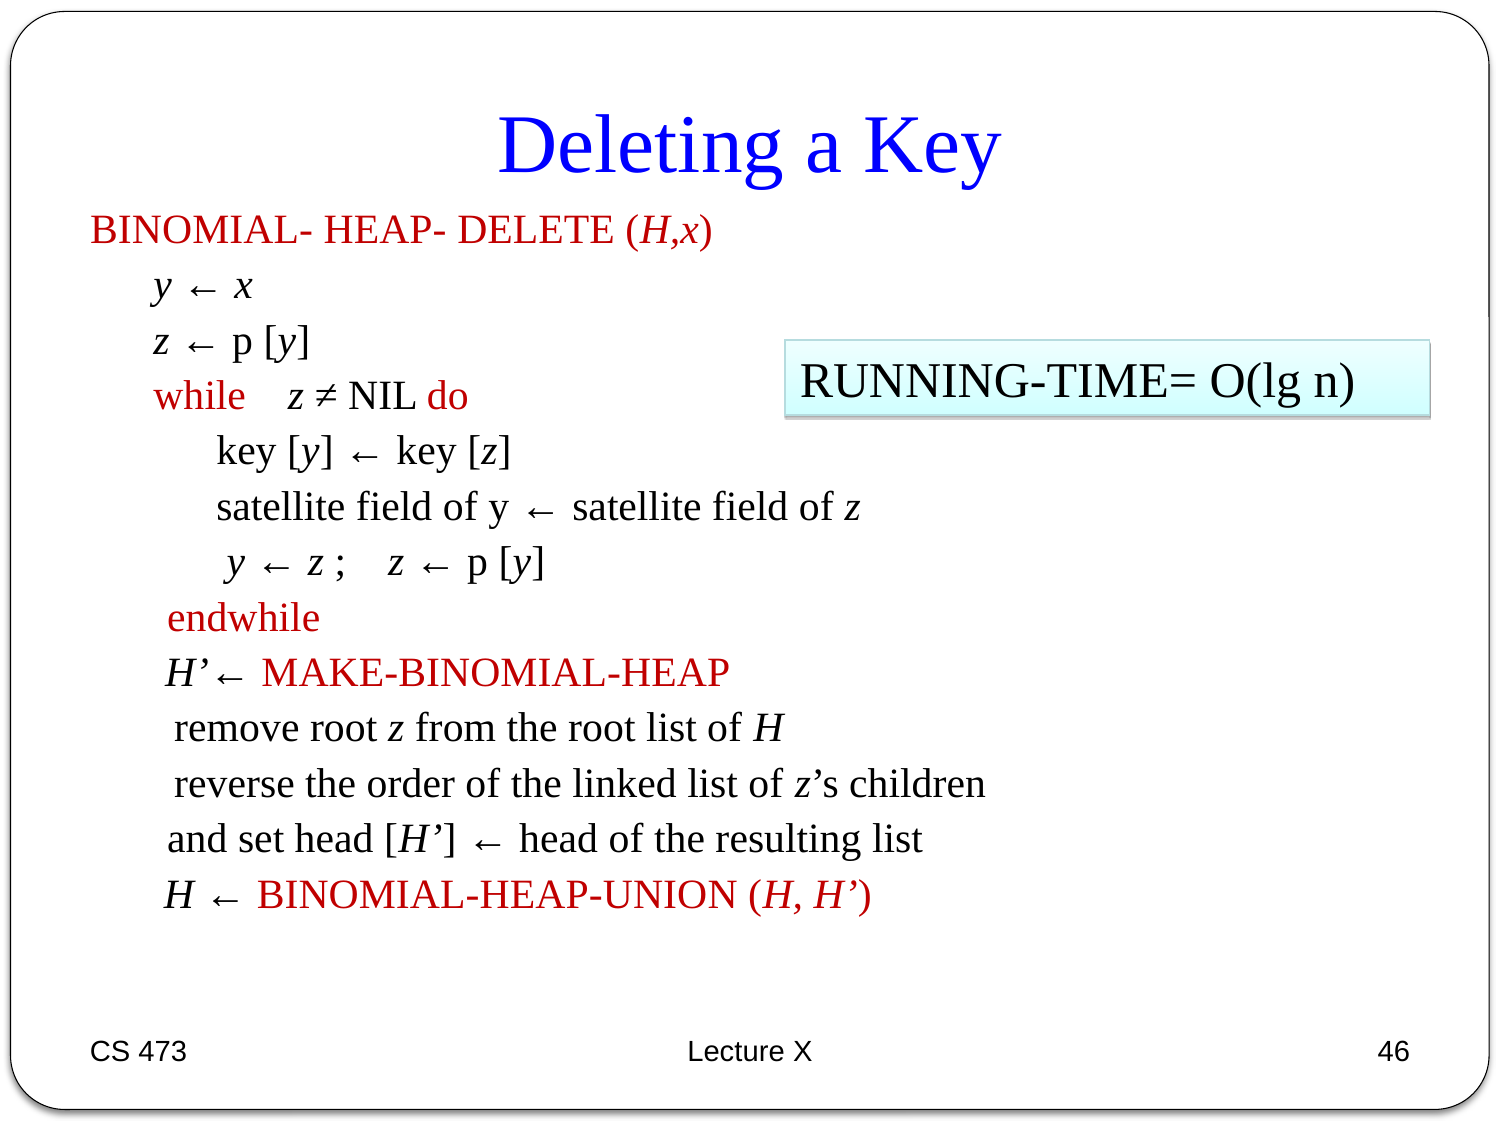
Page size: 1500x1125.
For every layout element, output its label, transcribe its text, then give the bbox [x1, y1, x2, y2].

text_box 46 [1074, 1024, 1425, 1103]
text_box BINOMIAL- HEAP- DELETE (H,x) y ← x z ← p [y] while z ≠ NIL do key [y] ← key [z] satellite field of y ← satellite field of z y ← z ; z ← p [y] endwhile H’← MAKE-BINOMIAL-HEAP remove root z from the root list of H reverse the order of the linked list of z’s children and set head [H’] ← head of the resulting list H ← BINOMIAL-HEAP-UNION (H, H’) [74, 199, 1425, 1005]
text_box CS 473 [75, 1024, 425, 1103]
text_box RUNNING-TIME= O(lg n) [785, 339, 1430, 416]
text_box Lecture X [512, 1024, 988, 1103]
text_box Deleting a Key [74, 45, 1425, 199]
